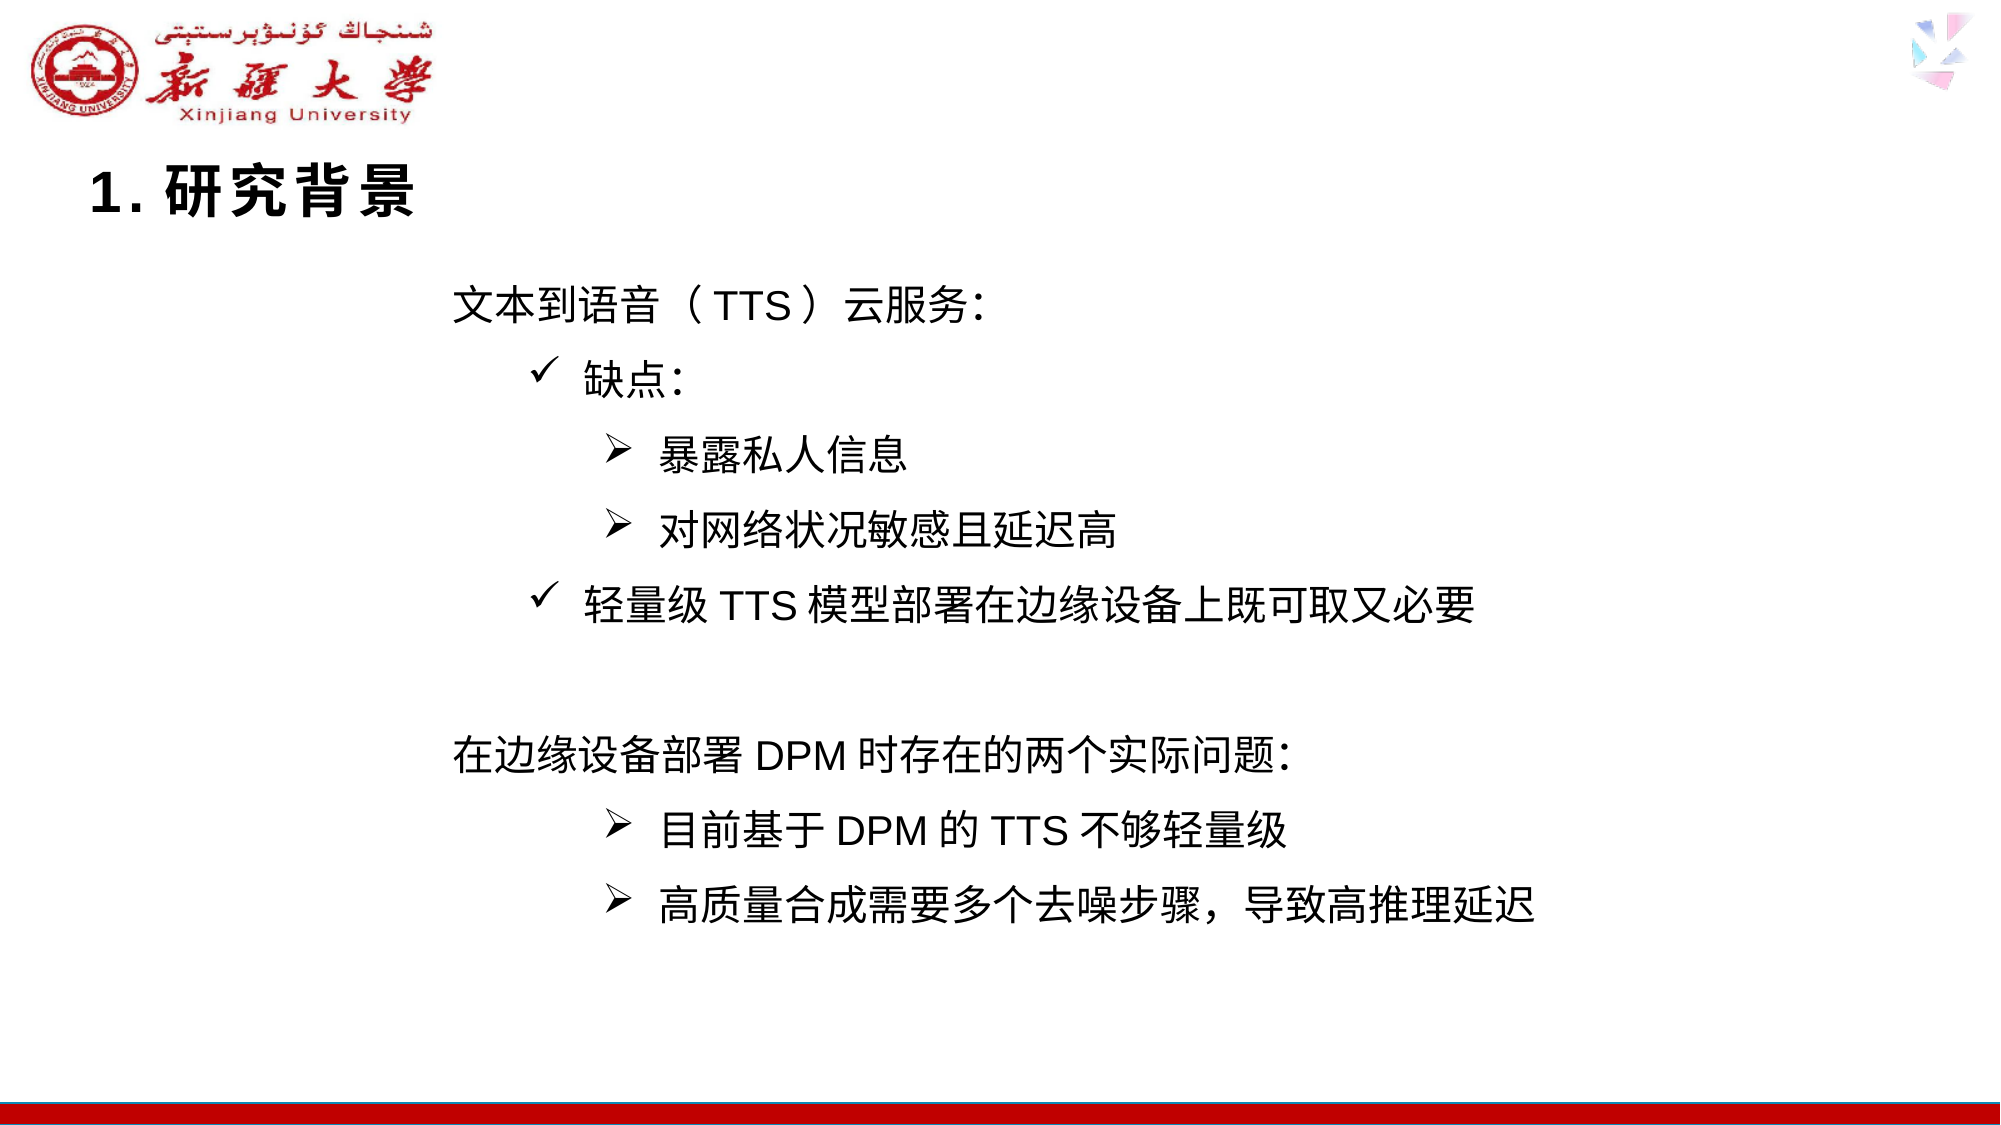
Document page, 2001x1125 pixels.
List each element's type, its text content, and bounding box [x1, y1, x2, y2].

text_box [0, 1102, 2000, 1125]
picture [1881, 0, 2000, 101]
text_box 1.研究背景 [74, 130, 1875, 247]
text_box 文本到语音（TTS）云服务： 缺点： 暴露私人信息 对网络状况敏感且延迟高 轻量级TTS模型部署在边缘设备上既可取又必要 在边缘设备部署DPM时存在的两个实际问题： 目前基于DPM的TTS不够轻量级 高质量合成需要多个去噪步骤，导致高推理延迟 [437, 246, 1563, 937]
picture [0, 0, 482, 143]
